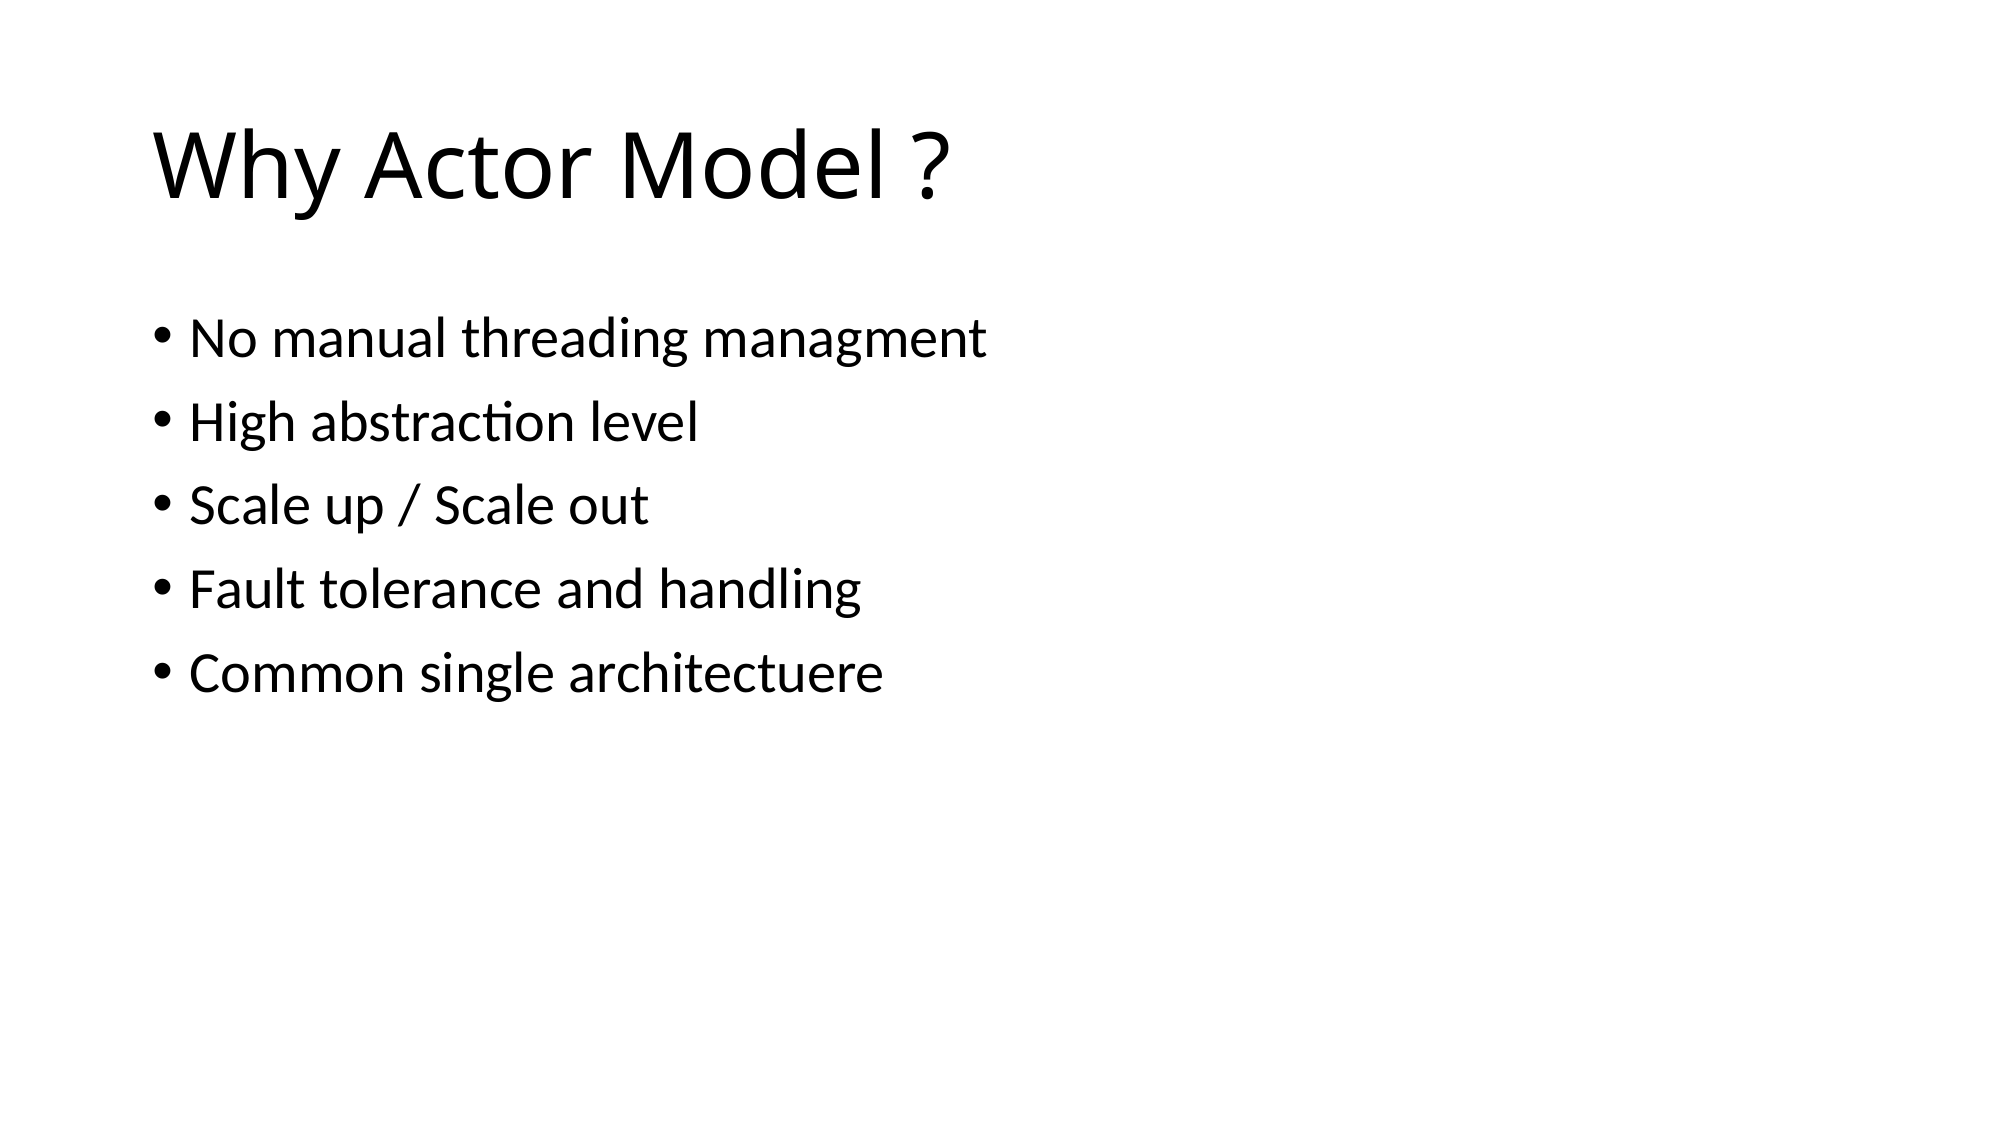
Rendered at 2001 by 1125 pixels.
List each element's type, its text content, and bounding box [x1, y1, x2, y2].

list No manual threading managment High abstraction level Scale up / Scale out Fault tolerance and handling Common single architectuere [137, 299, 1863, 1014]
title Why Actor Model ? [137, 59, 1863, 278]
